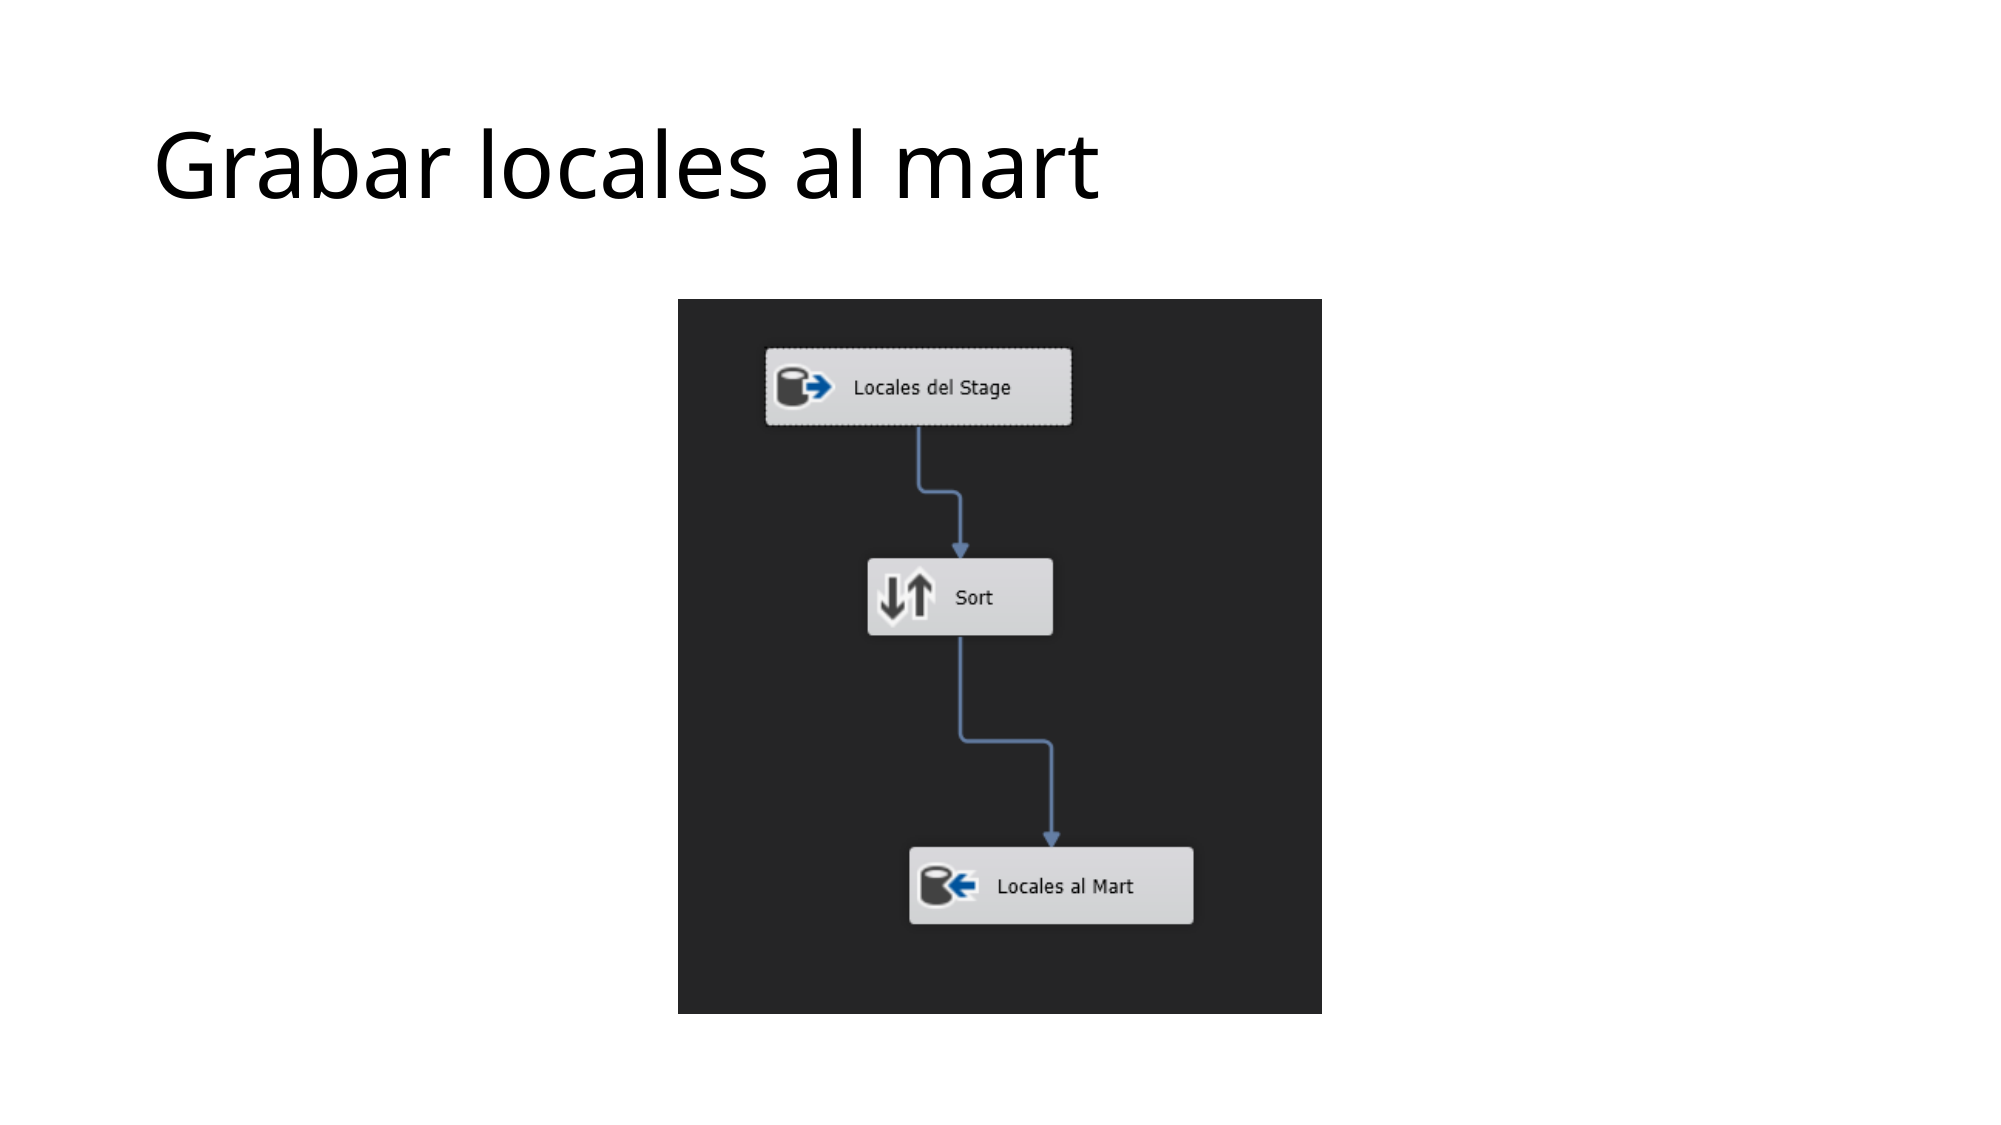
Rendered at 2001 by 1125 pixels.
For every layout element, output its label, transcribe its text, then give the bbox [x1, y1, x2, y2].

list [678, 299, 1322, 1014]
title Grabar locales al mart [137, 59, 1863, 278]
